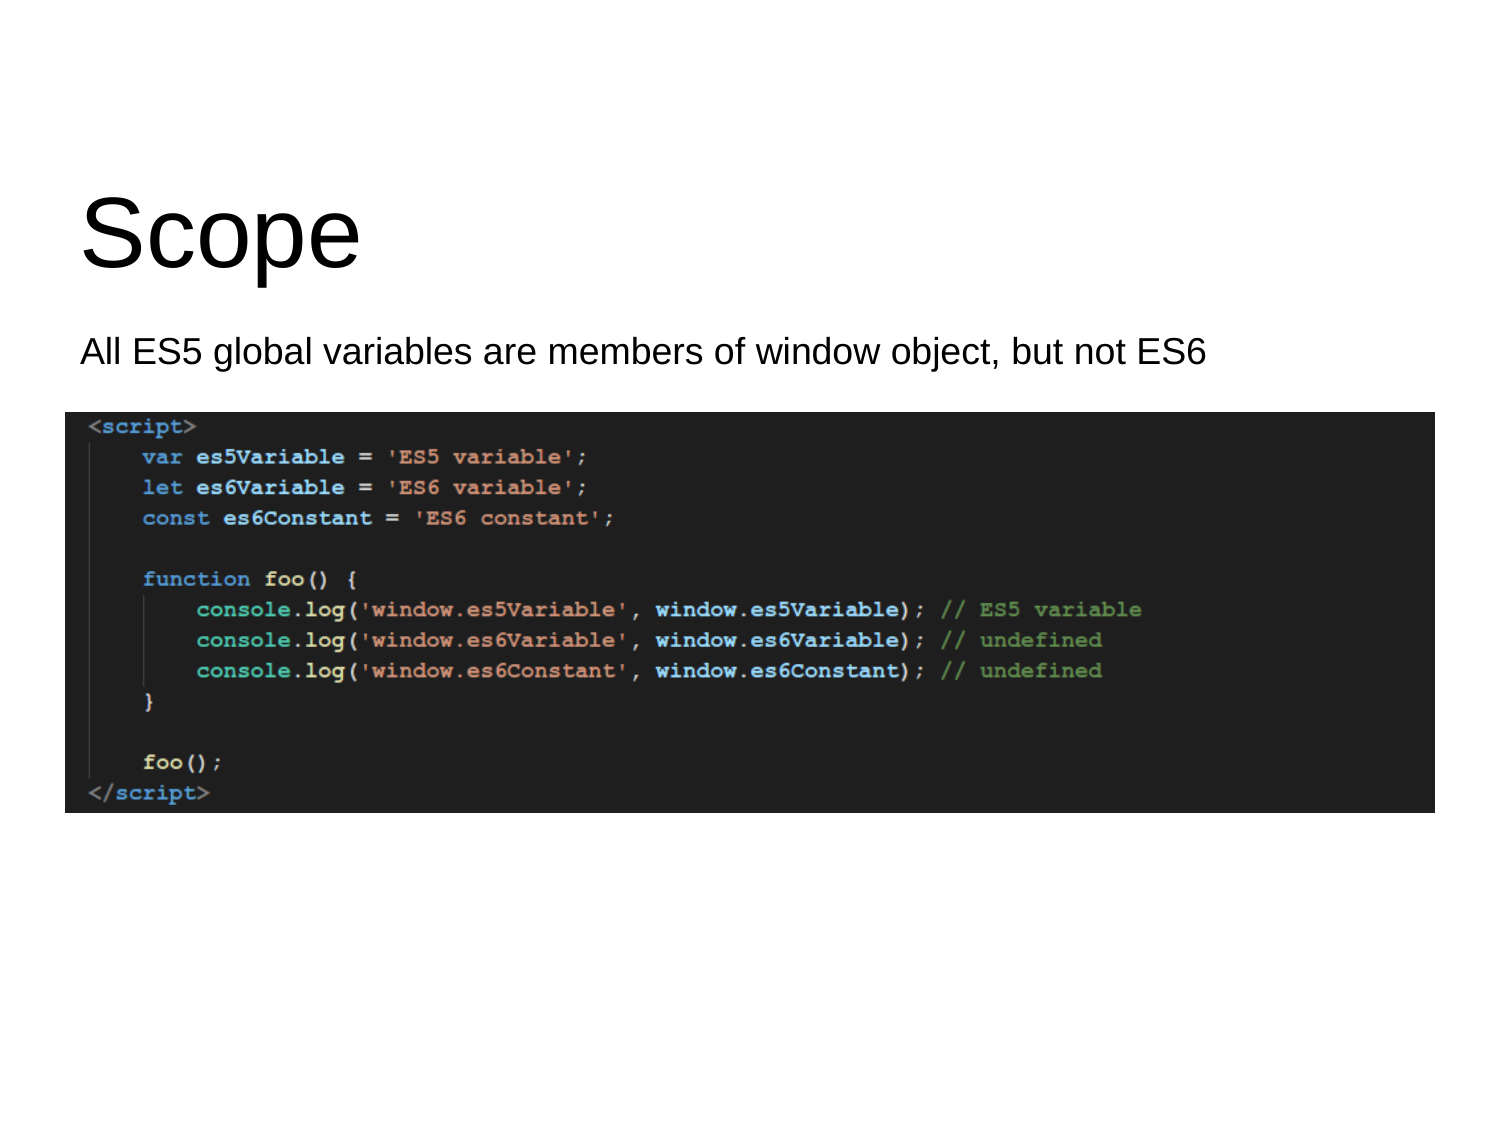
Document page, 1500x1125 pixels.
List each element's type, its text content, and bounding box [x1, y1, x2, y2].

text_box All ES5 global variables are members of window object, but not ES6 [65, 312, 1458, 387]
picture [64, 412, 1436, 813]
text_box Scope [65, 153, 1458, 303]
